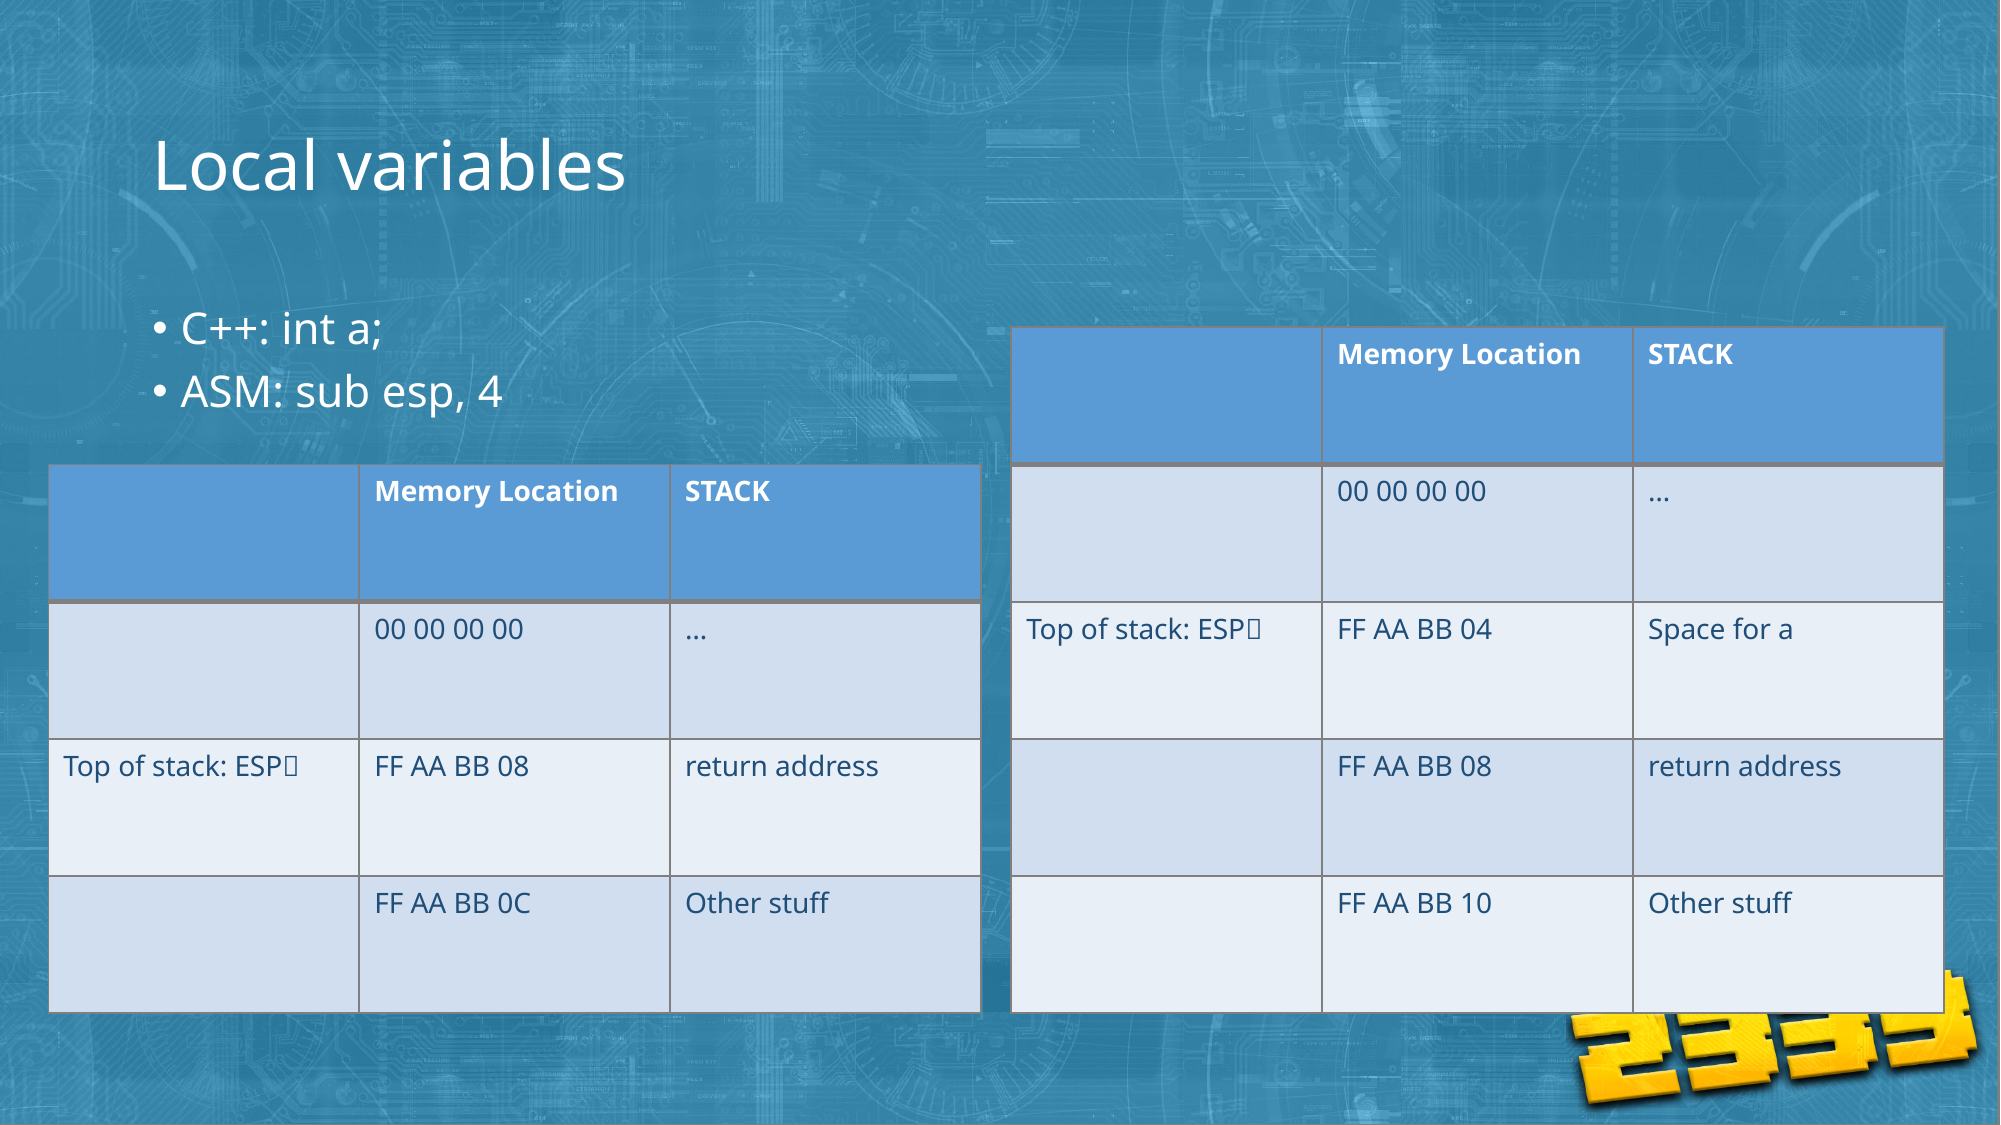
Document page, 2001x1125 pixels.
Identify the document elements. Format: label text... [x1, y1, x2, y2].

table_cell [1012, 467, 1321, 601]
table_cell return address [1634, 740, 1943, 875]
table_cell [1012, 740, 1321, 875]
table_cell FF AA BB 10 [1323, 877, 1632, 1012]
table_header Memory Location [1323, 328, 1632, 462]
table_cell [49, 604, 358, 738]
table_cell FF AA BB 0C [360, 877, 669, 1012]
table_cell Other stuff [1634, 877, 1943, 1012]
list C++: int a; ASM: sub esp, 4 [137, 299, 1863, 1014]
table_header Memory Location [360, 465, 669, 599]
table_cell … [671, 604, 980, 738]
table_cell 00 00 00 00 [360, 604, 669, 738]
table_cell [1012, 877, 1321, 1012]
picture [0, 0, 1998, 1124]
title Local variables [137, 59, 1863, 278]
table_cell FF AA BB 04 [1323, 603, 1632, 738]
table_cell Top of stack: ESP [49, 740, 358, 875]
table_cell return address [671, 740, 980, 875]
table_cell FF AA BB 08 [360, 740, 669, 875]
table_header STACK [1634, 328, 1943, 462]
table_cell Space for a [1634, 603, 1943, 738]
table_cell [49, 877, 358, 1012]
table_cell Top of stack: ESP [1012, 603, 1321, 738]
table_cell FF AA BB 08 [1323, 740, 1632, 875]
table_cell 00 00 00 00 [1323, 467, 1632, 601]
table_cell … [1634, 467, 1943, 601]
table_header [1012, 328, 1321, 462]
table_header STACK [671, 465, 980, 599]
table_header [49, 465, 358, 599]
table_cell Other stuff [671, 877, 980, 1012]
